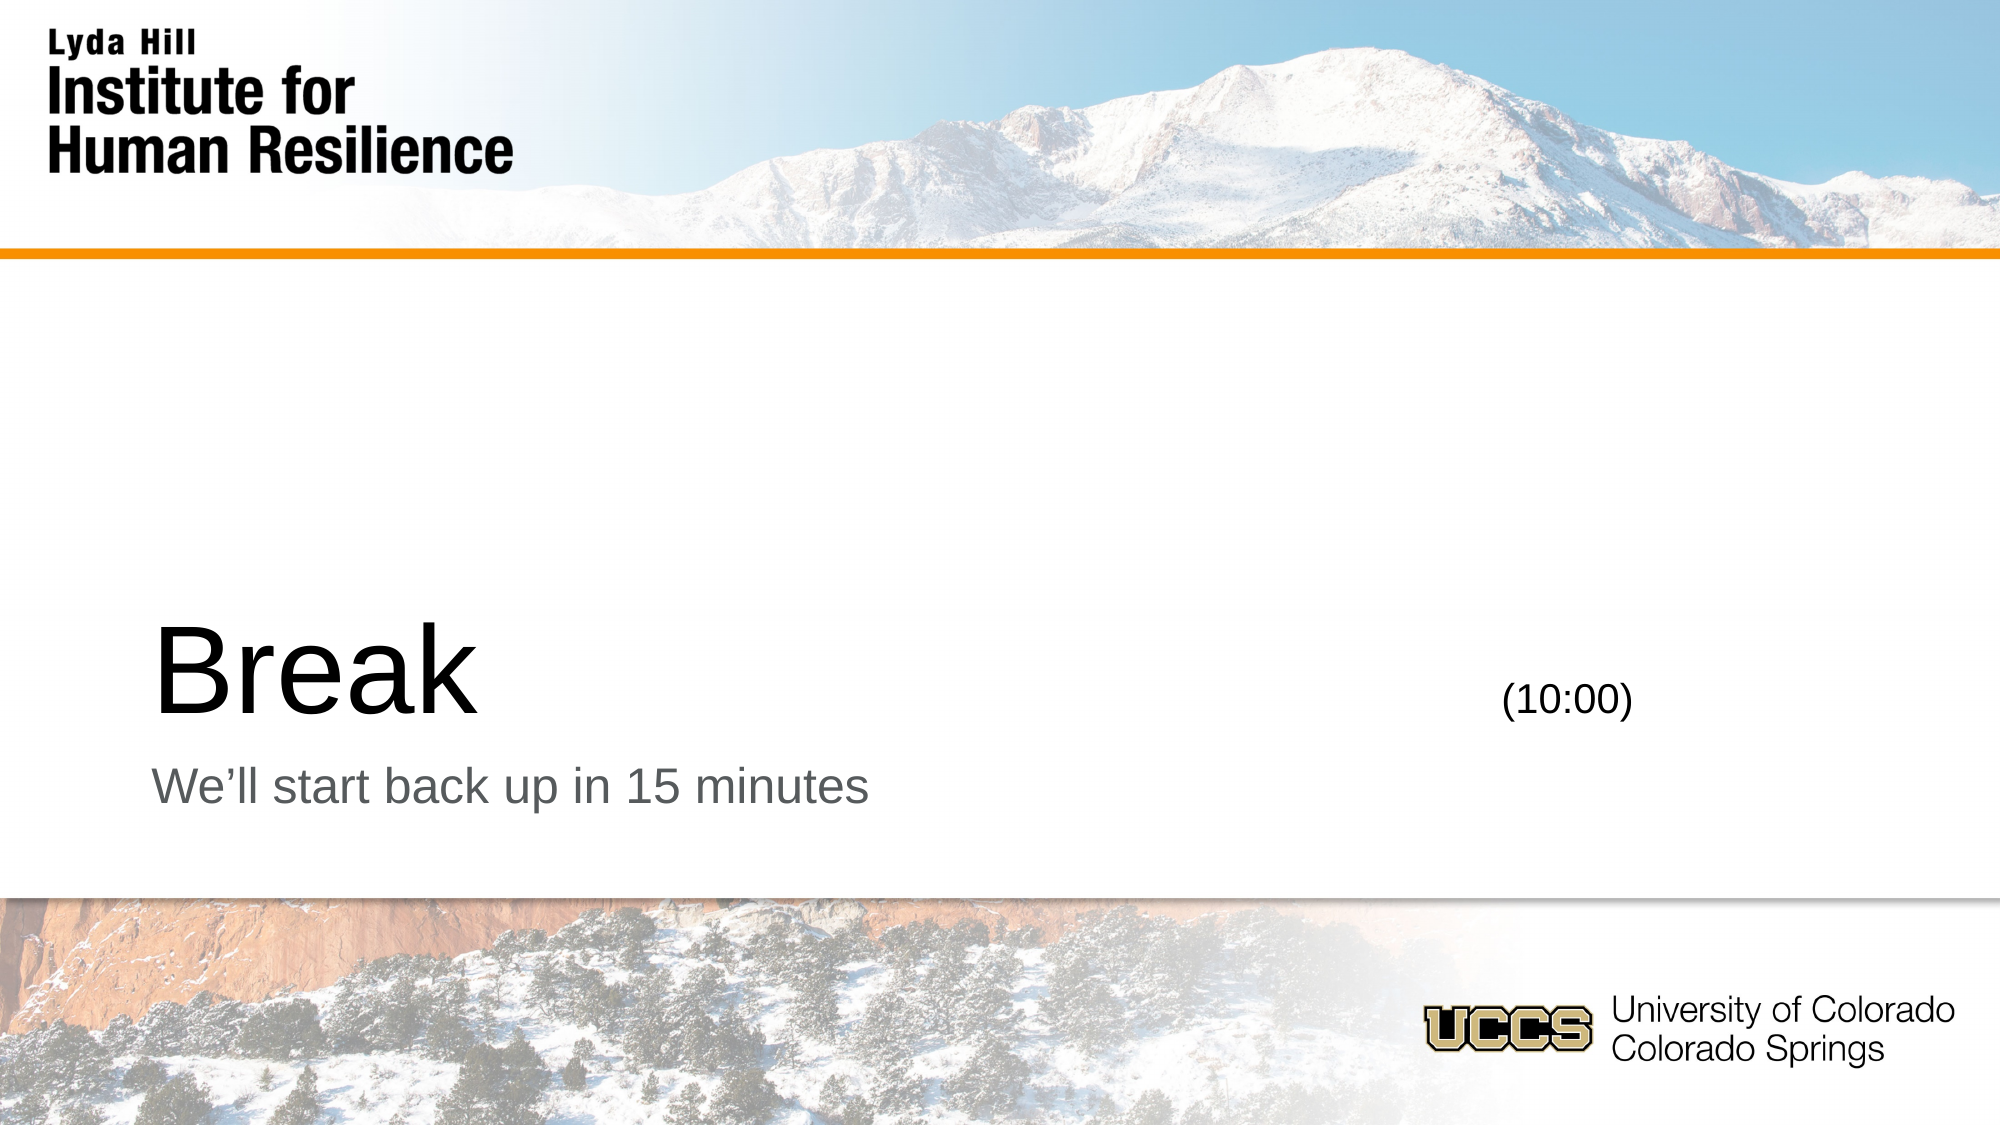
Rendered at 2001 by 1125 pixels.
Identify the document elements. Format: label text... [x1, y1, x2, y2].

list We’ll start back up in 15 minutes [136, 752, 1862, 892]
title Break (10:00) [136, 280, 1862, 749]
picture [0, 0, 2000, 1125]
